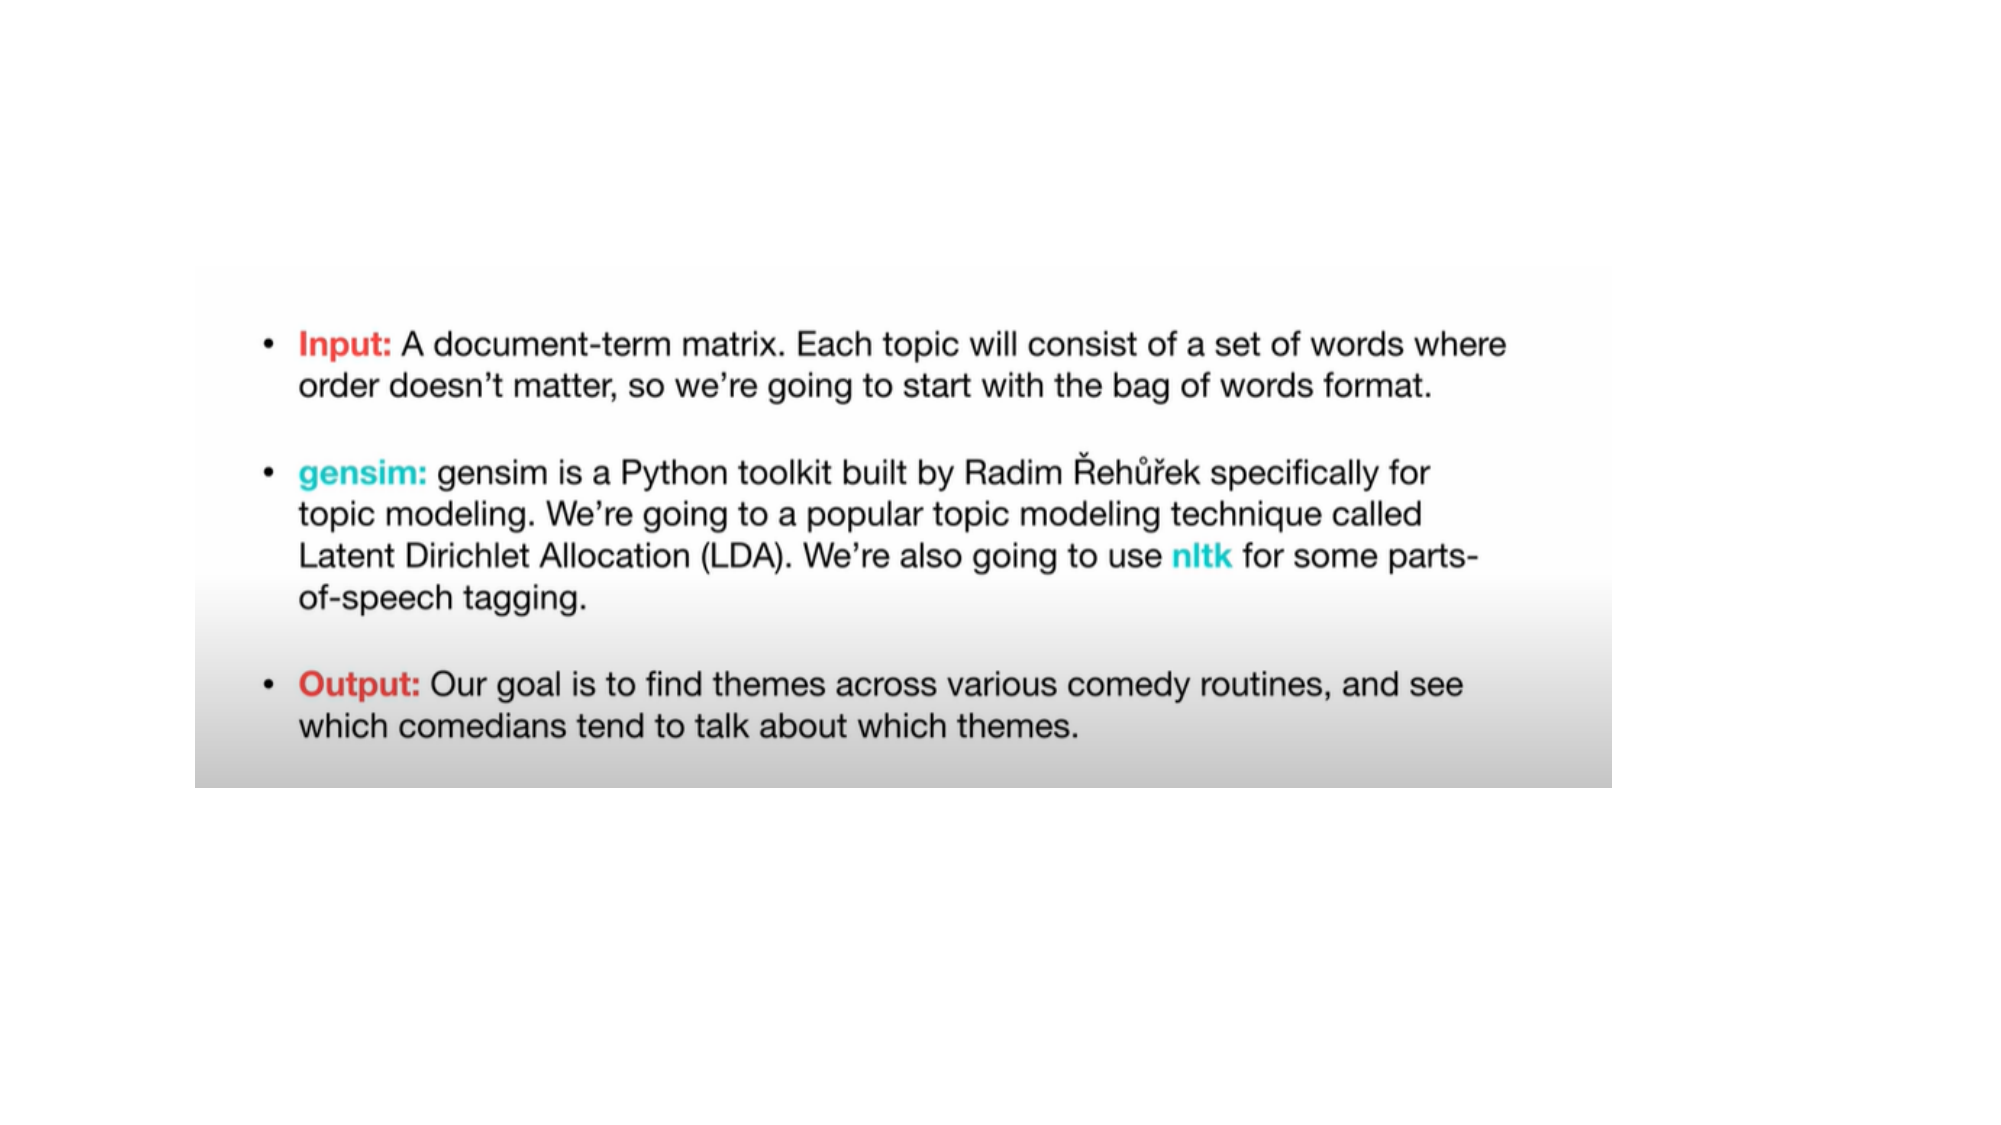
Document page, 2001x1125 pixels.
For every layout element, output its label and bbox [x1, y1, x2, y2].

picture [195, 266, 1612, 788]
